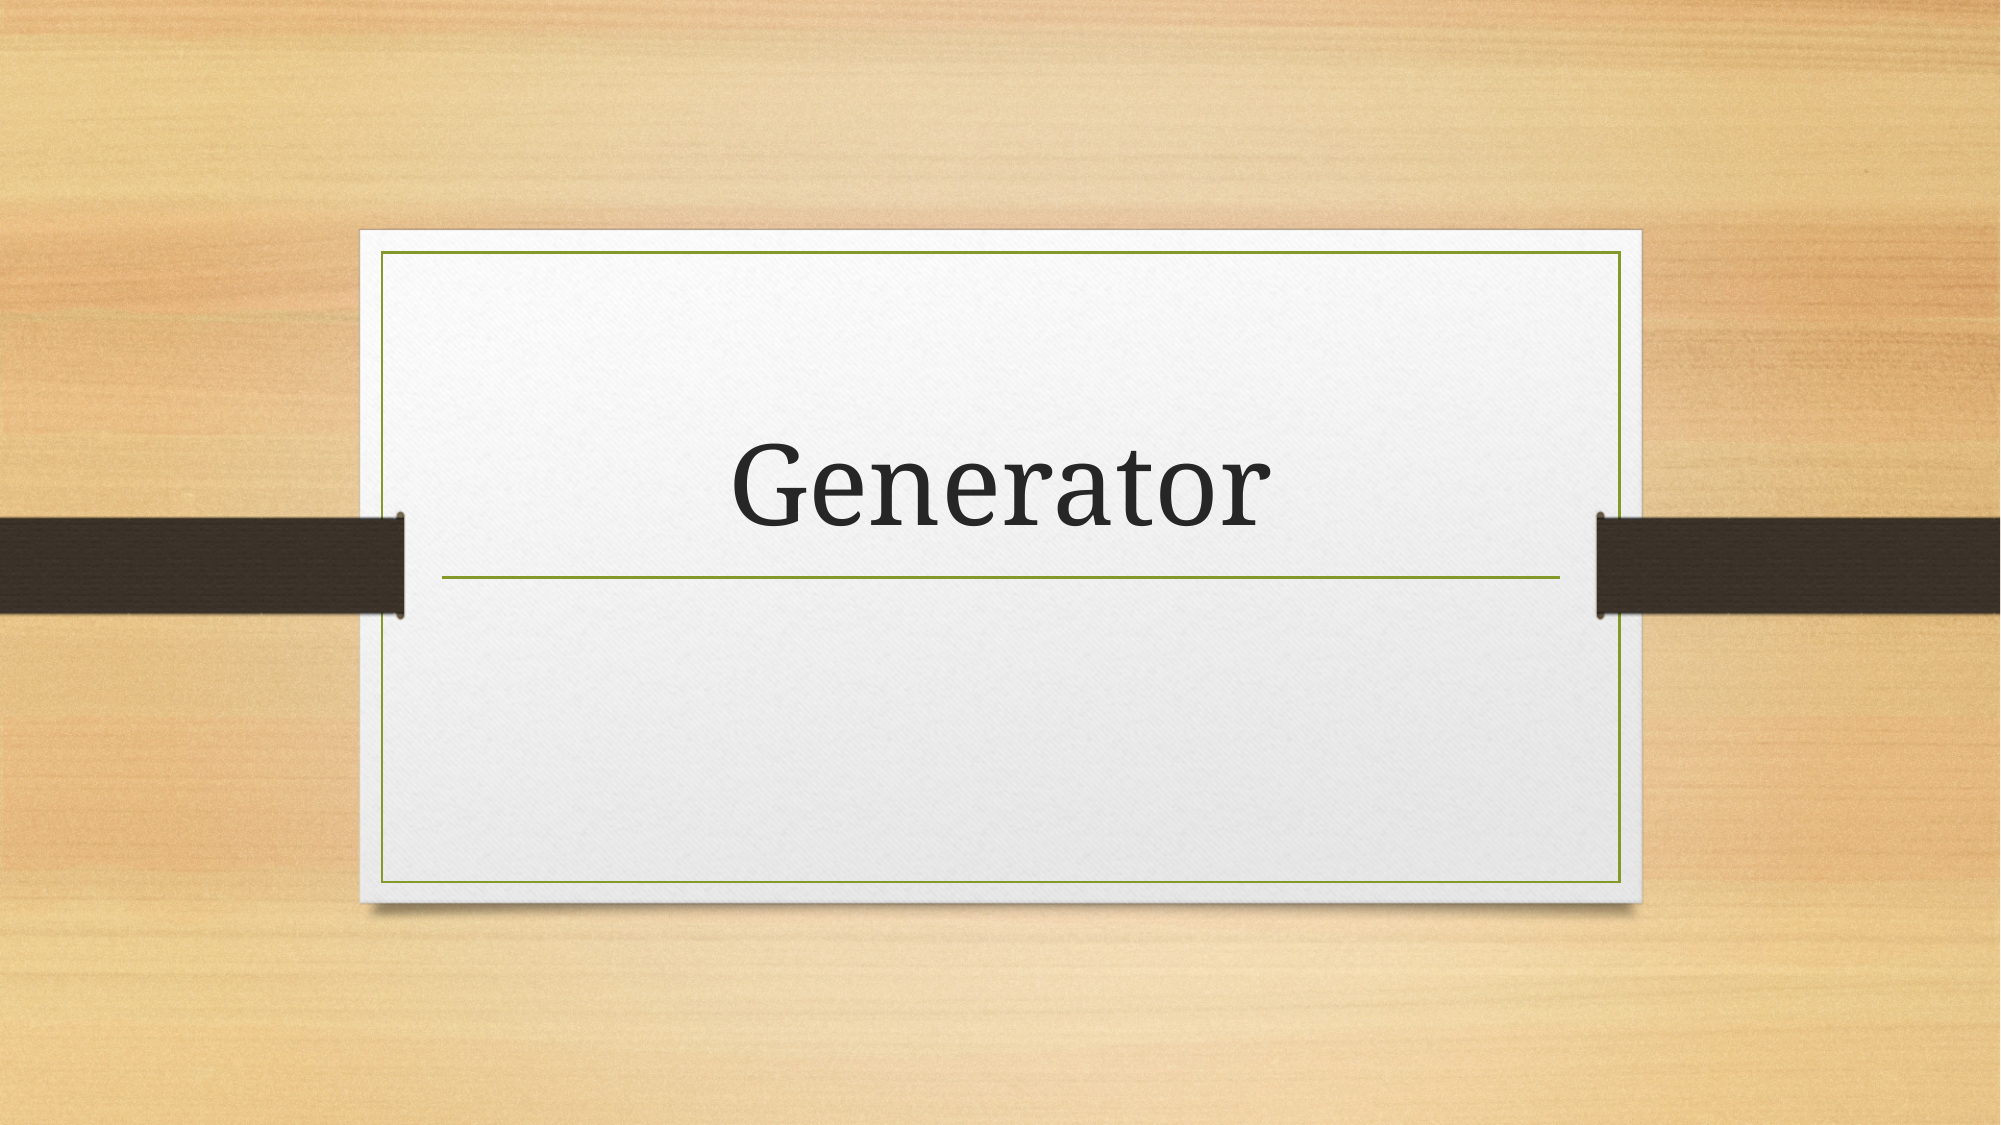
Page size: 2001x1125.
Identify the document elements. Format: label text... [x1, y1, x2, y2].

picture [0, 0, 2001, 1125]
title Generator [441, 306, 1560, 556]
